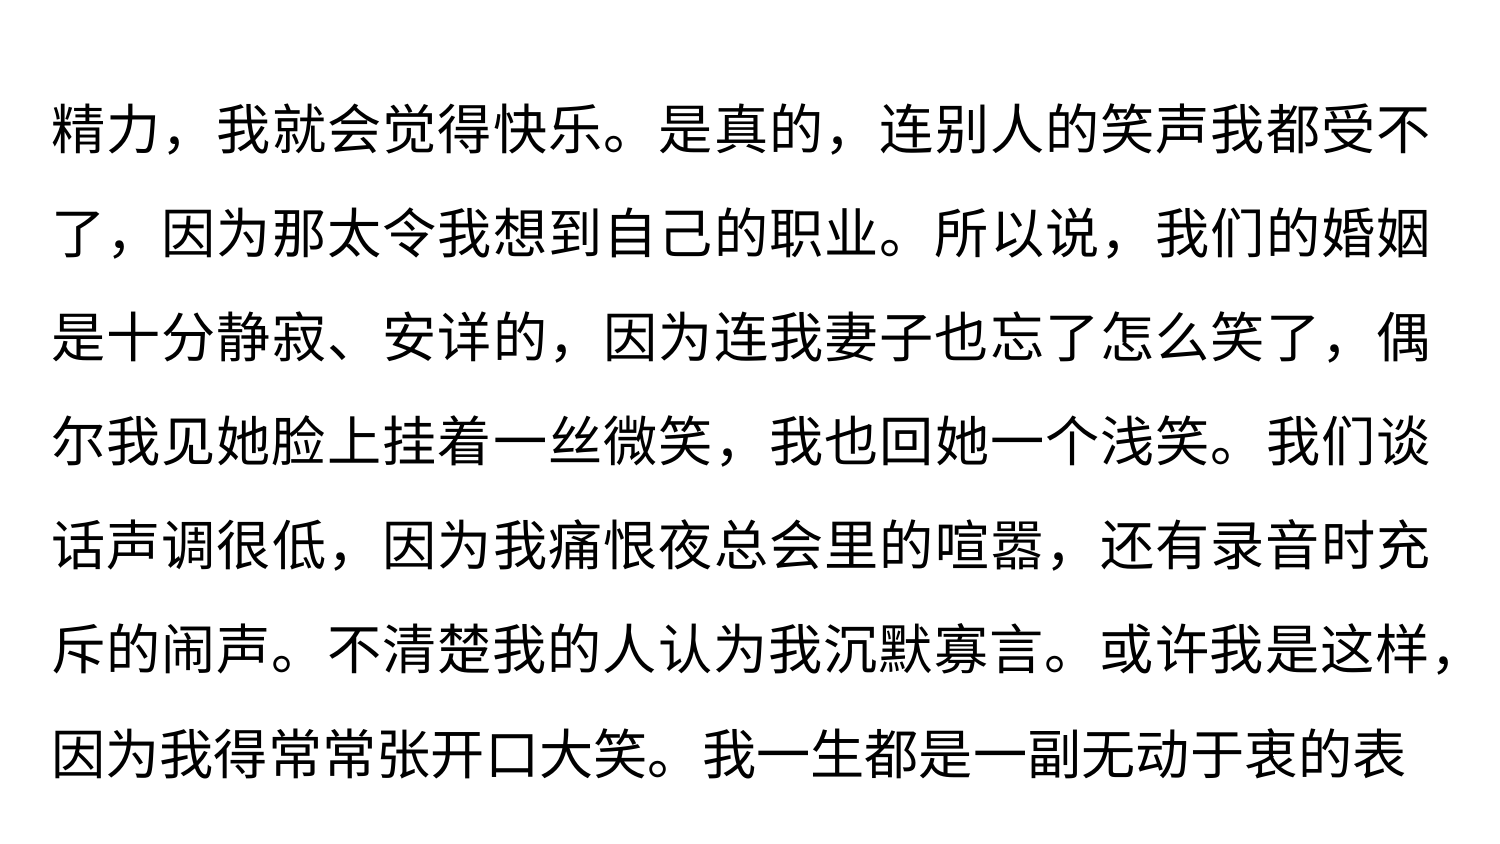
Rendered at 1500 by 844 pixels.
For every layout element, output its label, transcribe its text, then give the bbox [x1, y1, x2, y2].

text_box 精力，我就会觉得快乐。是真的，连别人的笑声我都受不了，因为那太令我想到自己的职业。所以说，我们的婚姻是十分静寂、安详的，因为连我妻子也忘了怎么笑了，偶尔我见她脸上挂着一丝微笑，我也回她一个浅笑。我们谈话声调很低，因为我痛恨夜总会里的喧嚣，还有录音时充斥的闹声。不清楚我的人认为我沉默寡言。或许我是这样，因为我得常常张开口大笑。我一生都是一副无动于衷的表 [36, 48, 1446, 793]
